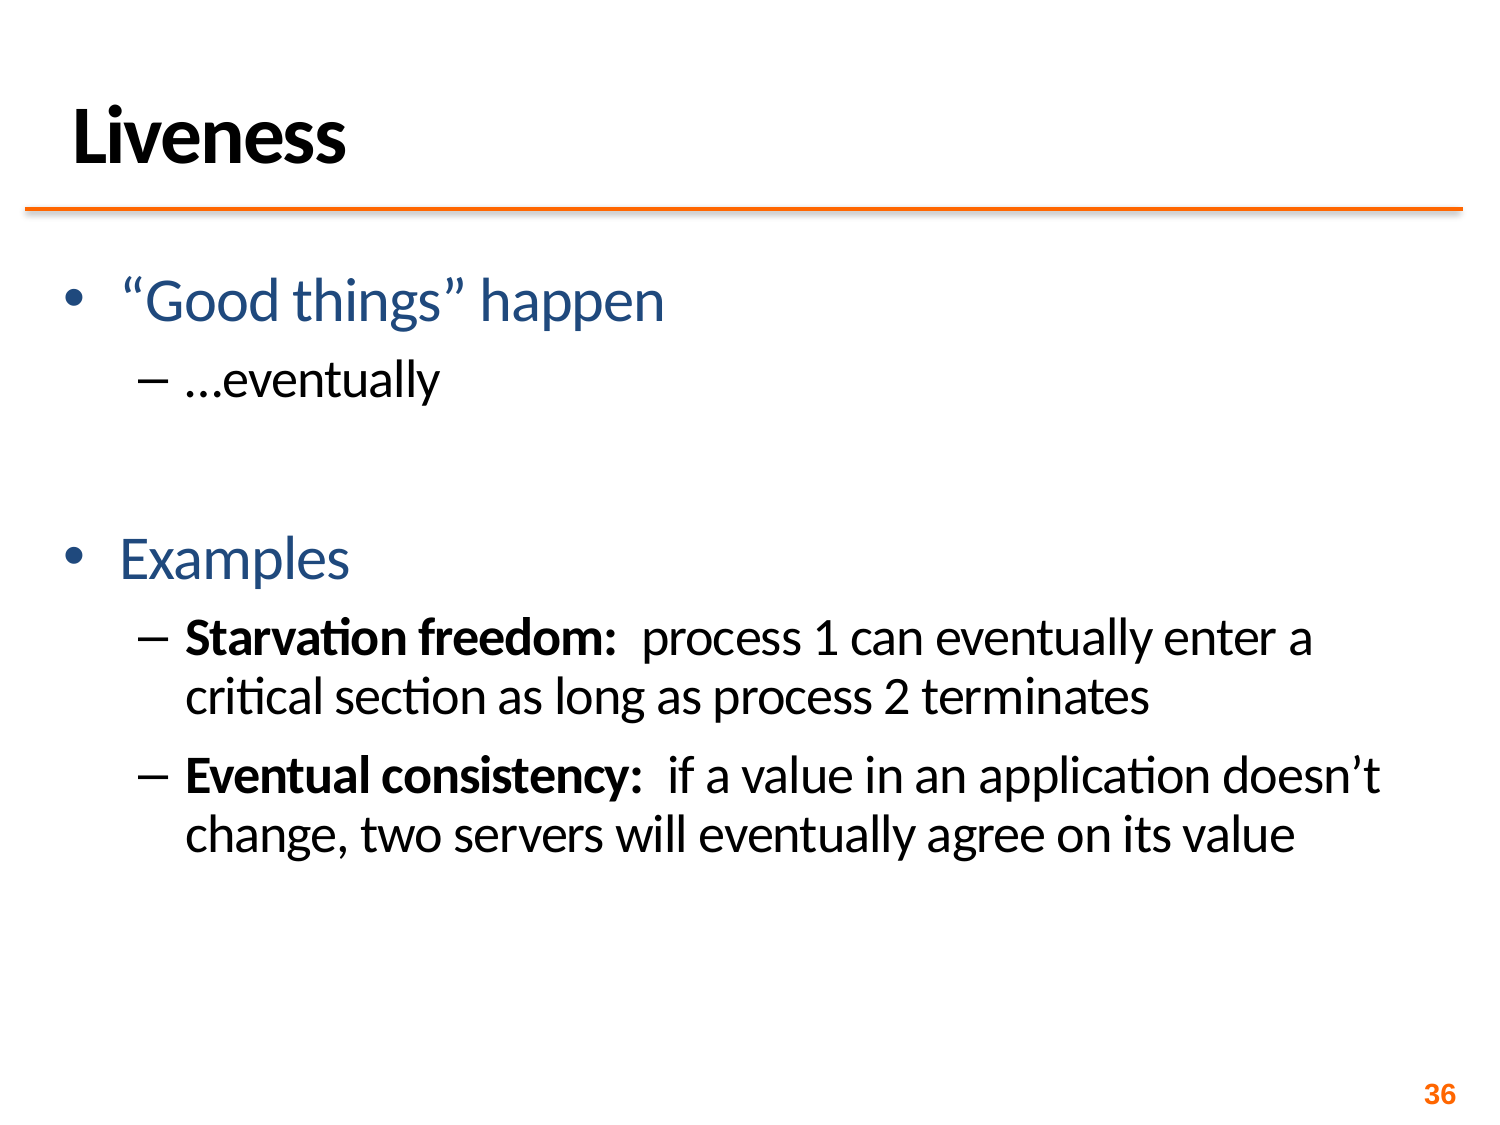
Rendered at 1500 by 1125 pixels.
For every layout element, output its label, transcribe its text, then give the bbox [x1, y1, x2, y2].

list “Good things” happen …eventually Examples Starvation freedom: process 1 can eventually enter a critical section as long as process 2 terminates Eventual consistency: if a value in an application doesn’t change, two servers will eventually agree on its value [57, 252, 1463, 951]
slide_number 36 [1112, 1074, 1463, 1110]
title Liveness [57, 12, 1463, 188]
